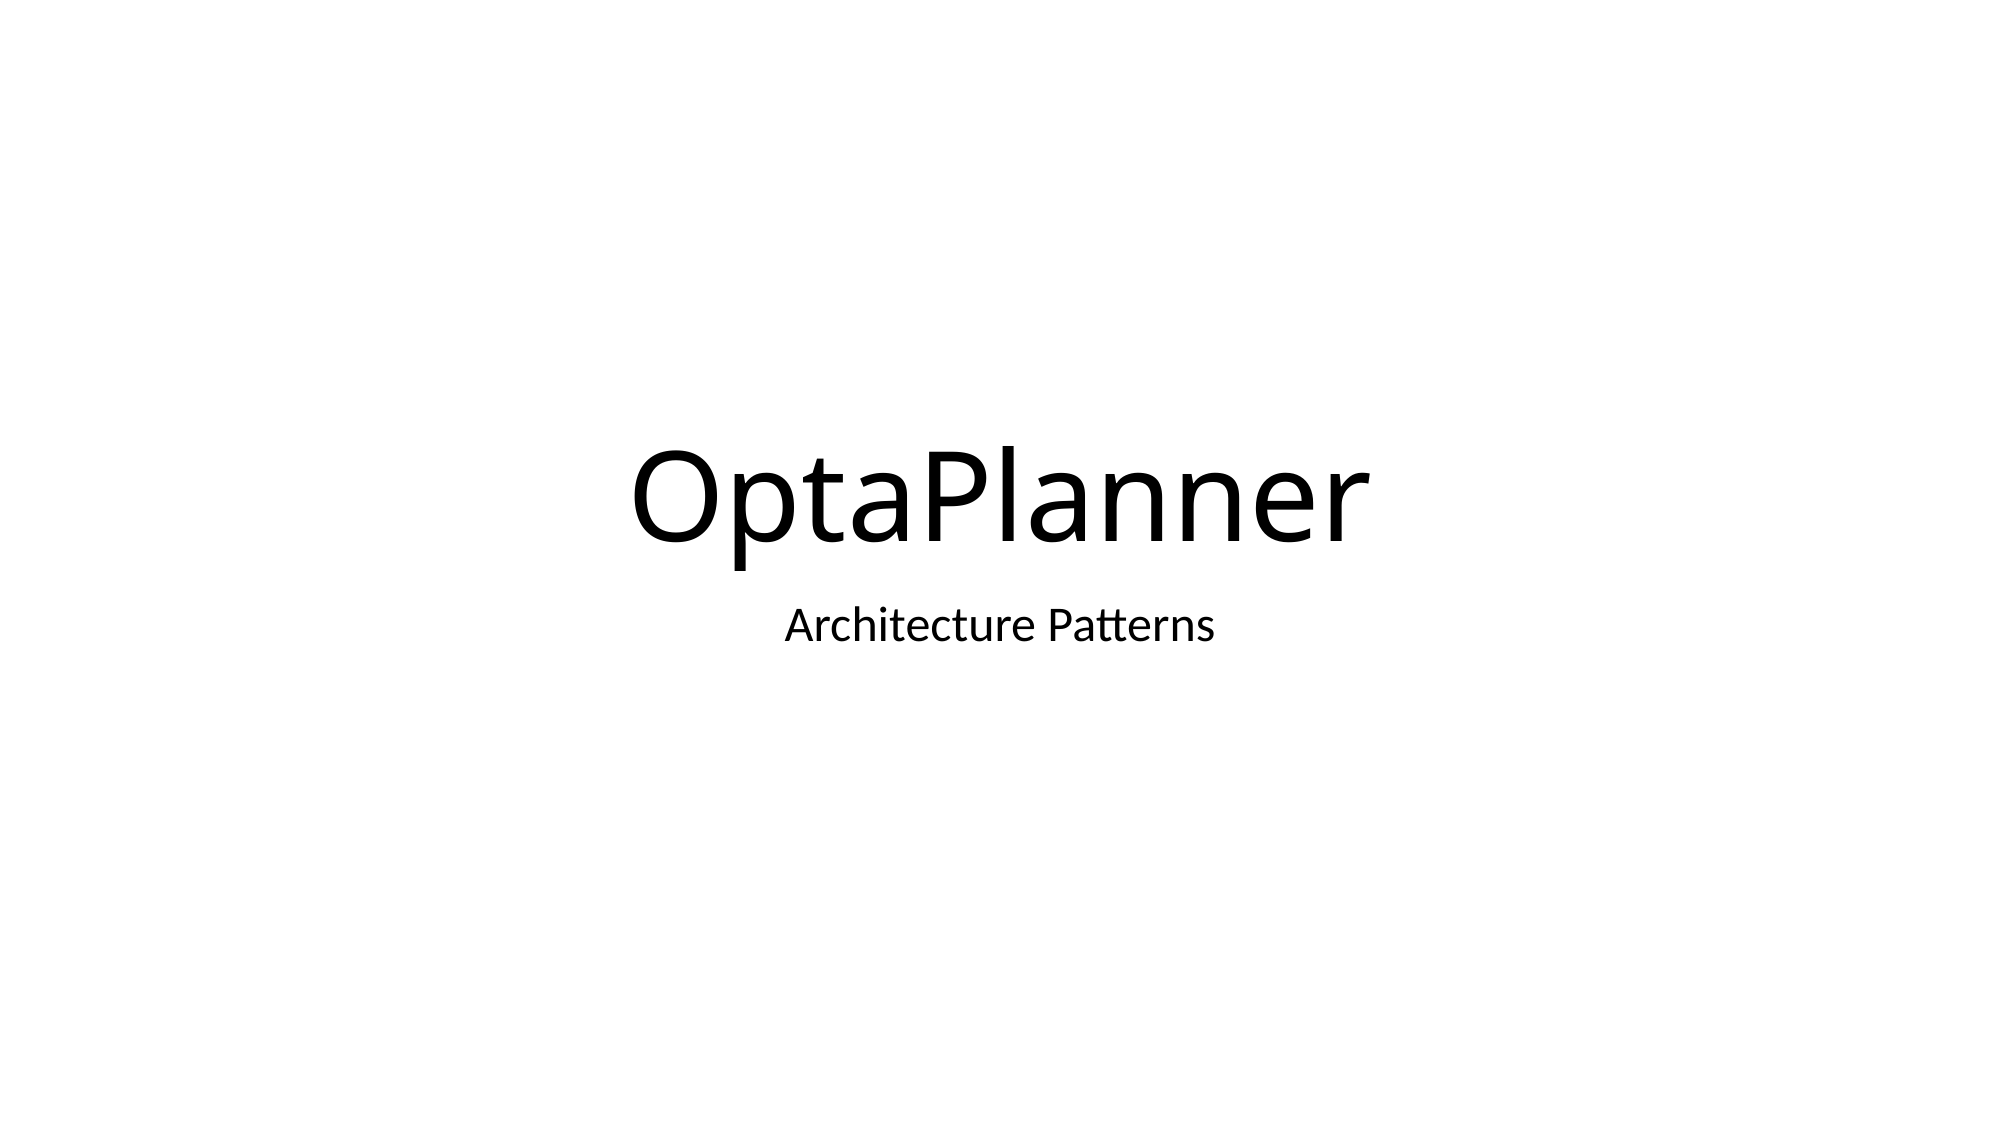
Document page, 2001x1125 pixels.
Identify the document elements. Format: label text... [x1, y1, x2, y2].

subtitle Architecture Patterns [249, 590, 1750, 863]
title OptaPlanner [249, 184, 1750, 576]
